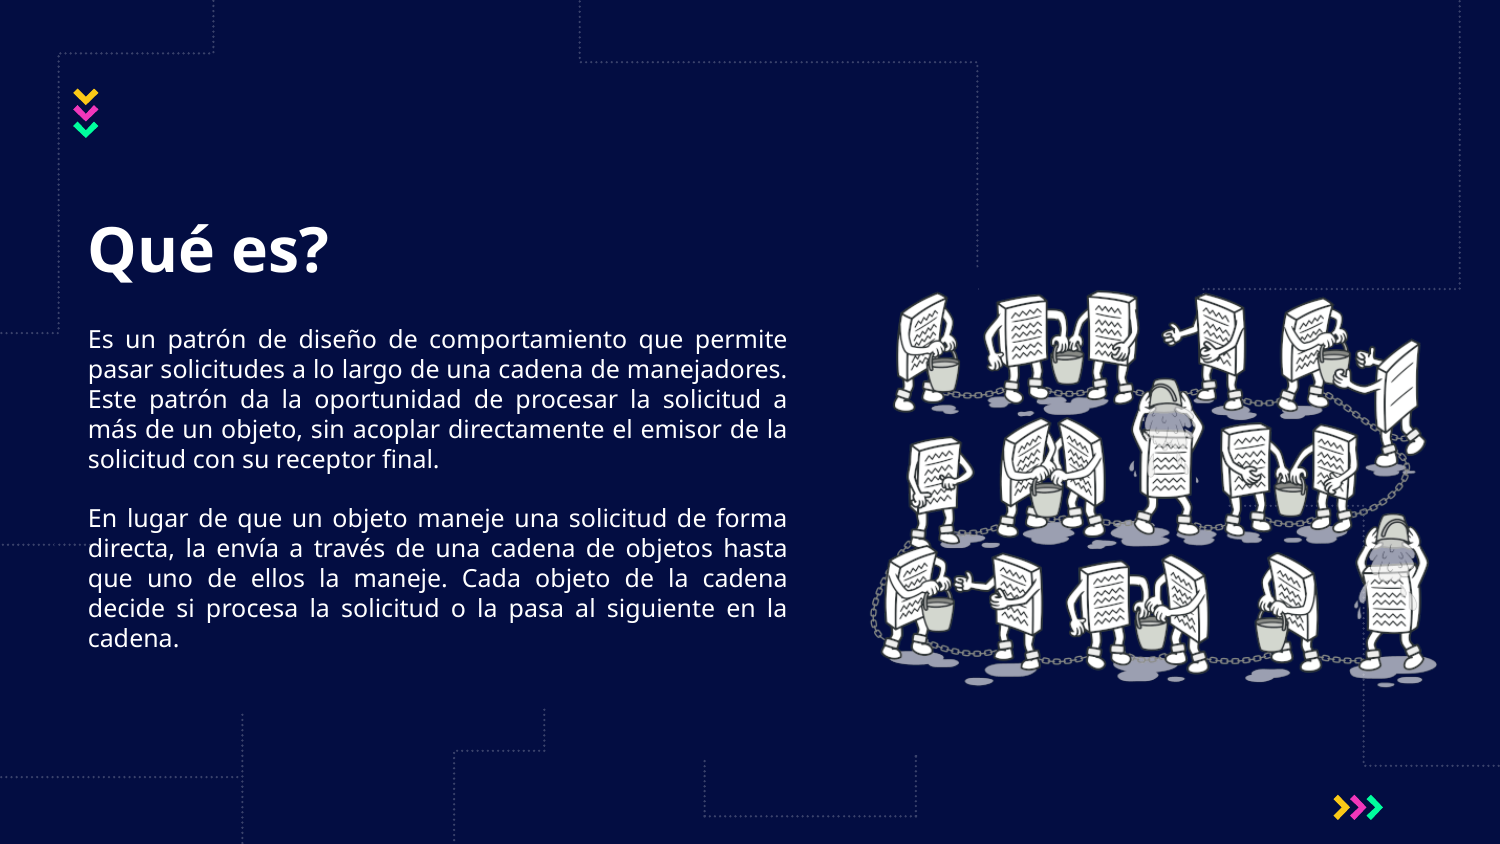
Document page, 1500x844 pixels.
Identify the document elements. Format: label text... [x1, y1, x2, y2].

title Qué es? [72, 206, 804, 301]
subtitle Es un patrón de diseño de comportamiento que permite pasar solicitudes a lo largo de una cadena de manejadores. Este patrón da la oportunidad de procesar la solicitud a más de un objeto, sin acoplar directamente el emisor de la solicitud con su receptor final. En lugar de que un objeto maneje una solicitud de forma directa, la envía a través de una cadena de objetos hasta que uno de ellos la maneje. Cada objeto de la cadena decide si procesa la solicitud o la pasa al siguiente en la cadena. [72, 308, 804, 675]
picture [829, 281, 1500, 702]
